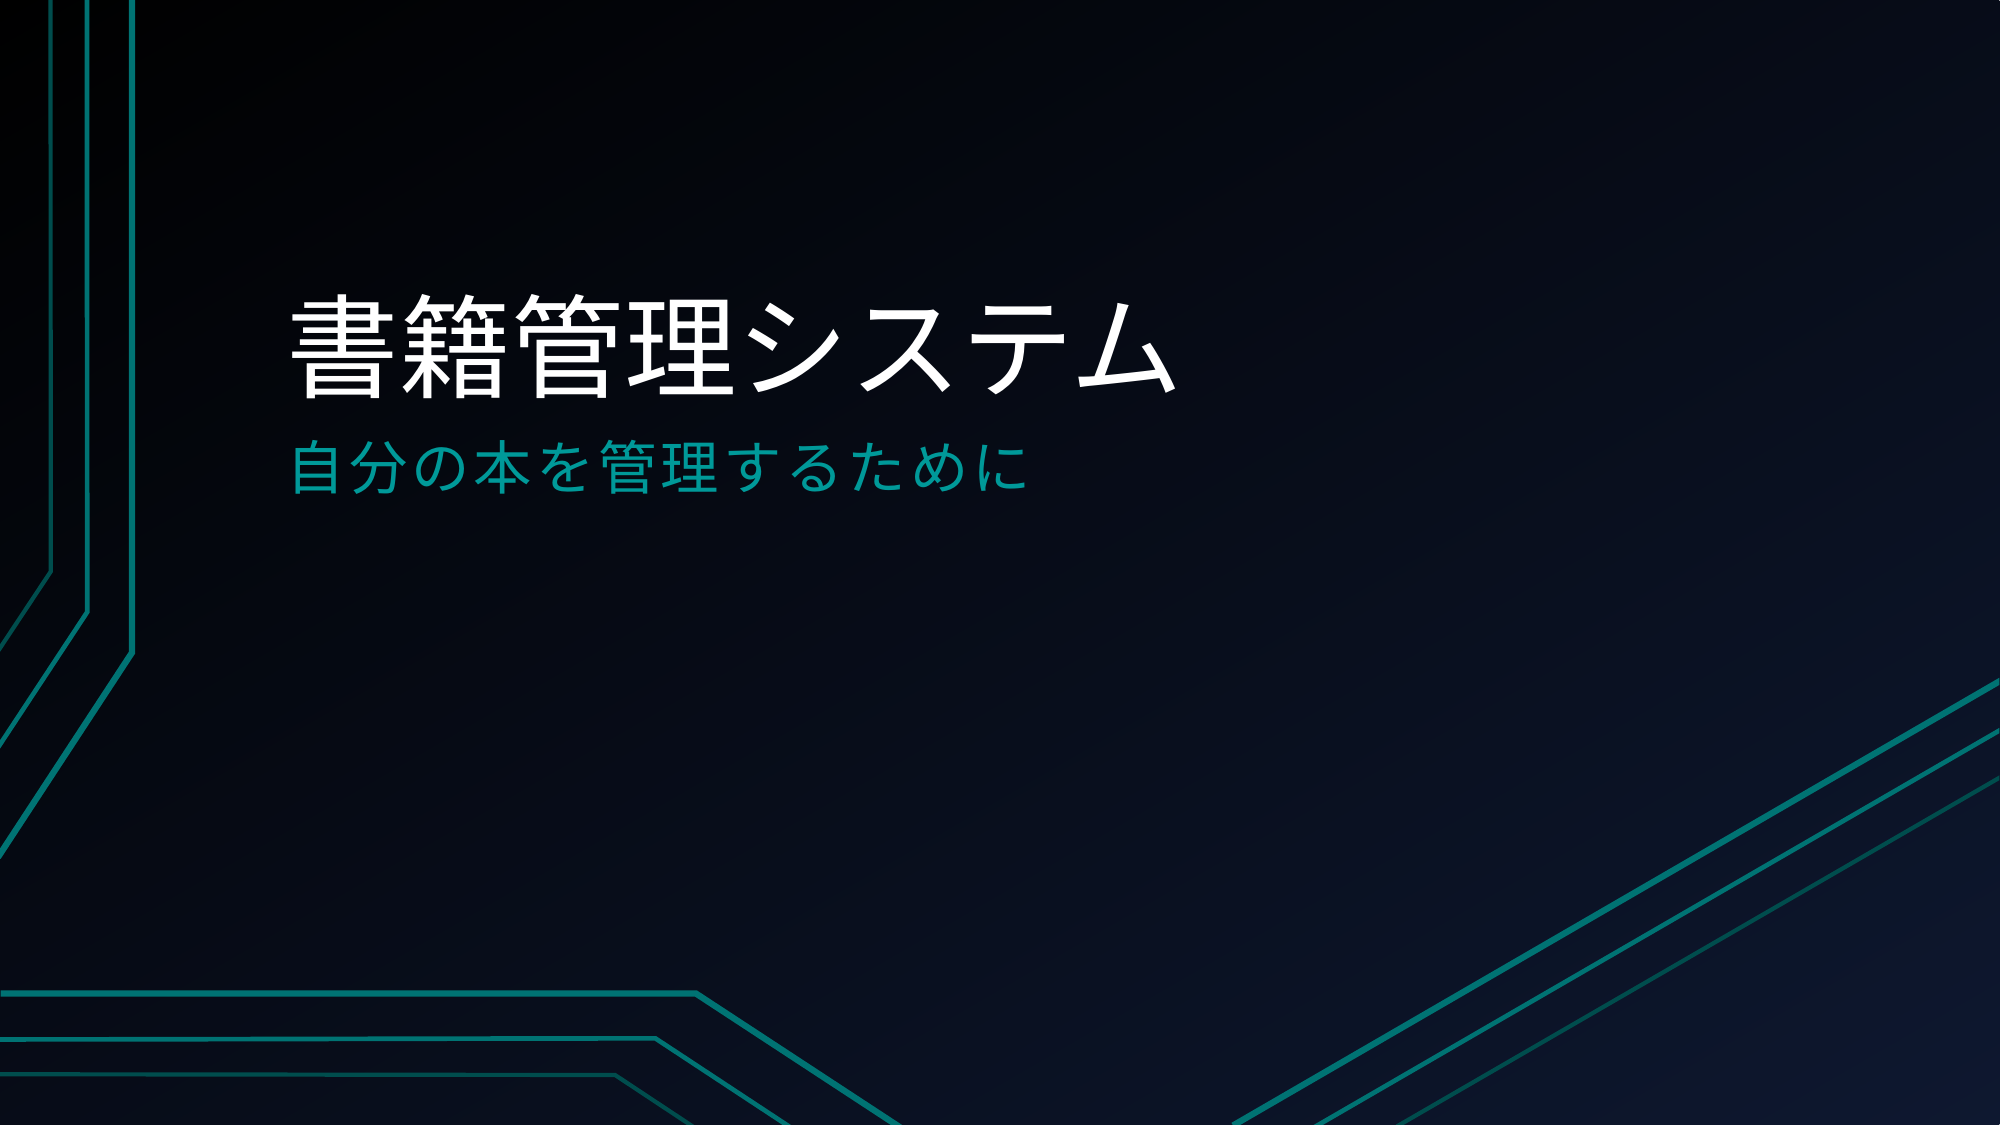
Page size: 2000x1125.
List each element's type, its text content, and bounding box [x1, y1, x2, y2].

subtitle 自分の本を管理するために [266, 429, 1700, 717]
title 書籍管理システム [266, 95, 1700, 424]
